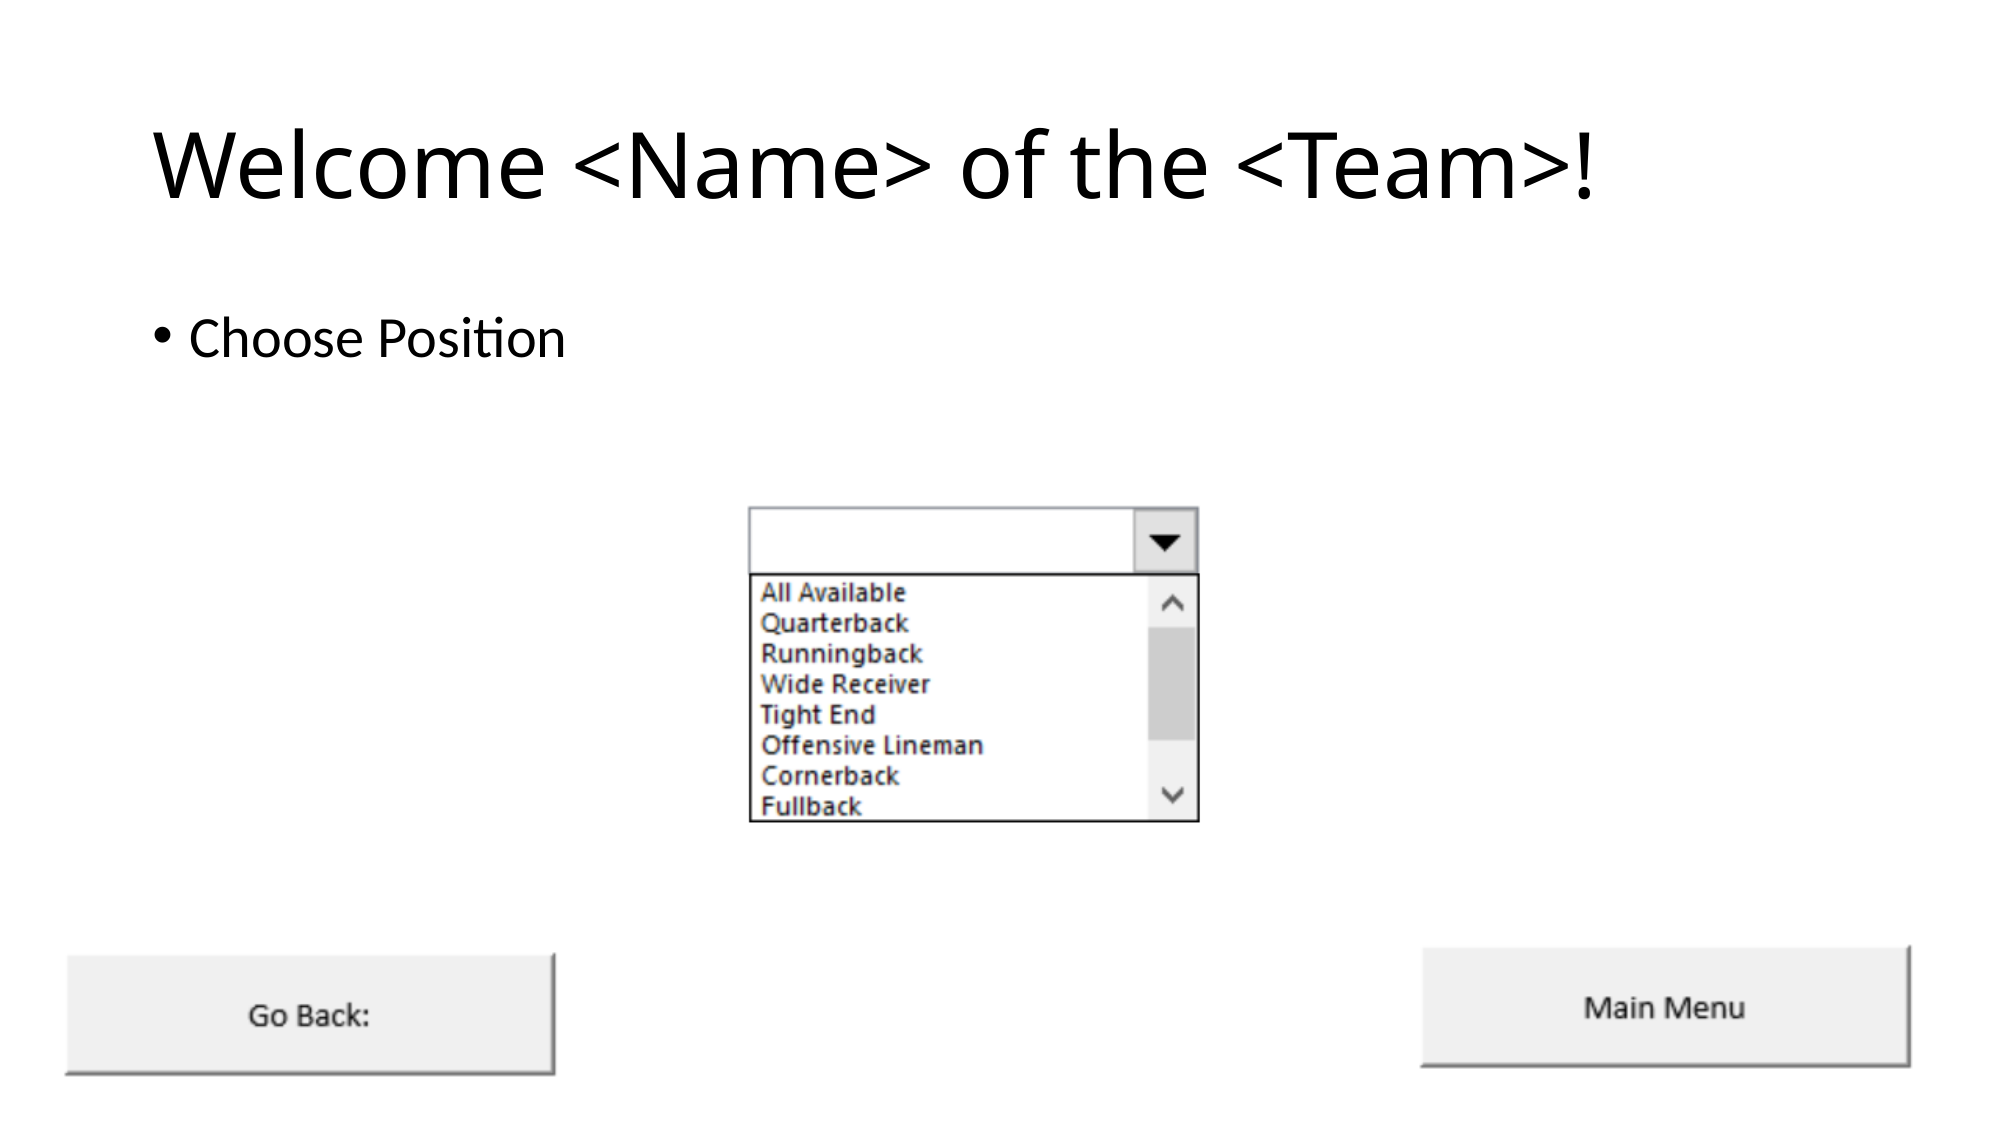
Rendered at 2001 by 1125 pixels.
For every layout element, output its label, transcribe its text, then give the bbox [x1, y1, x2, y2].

list Choose Position [137, 299, 1863, 1014]
title Welcome <Name> of the <Team>! [137, 59, 1863, 278]
picture [52, 937, 576, 1097]
picture [1409, 934, 1919, 1076]
picture [704, 478, 1272, 865]
